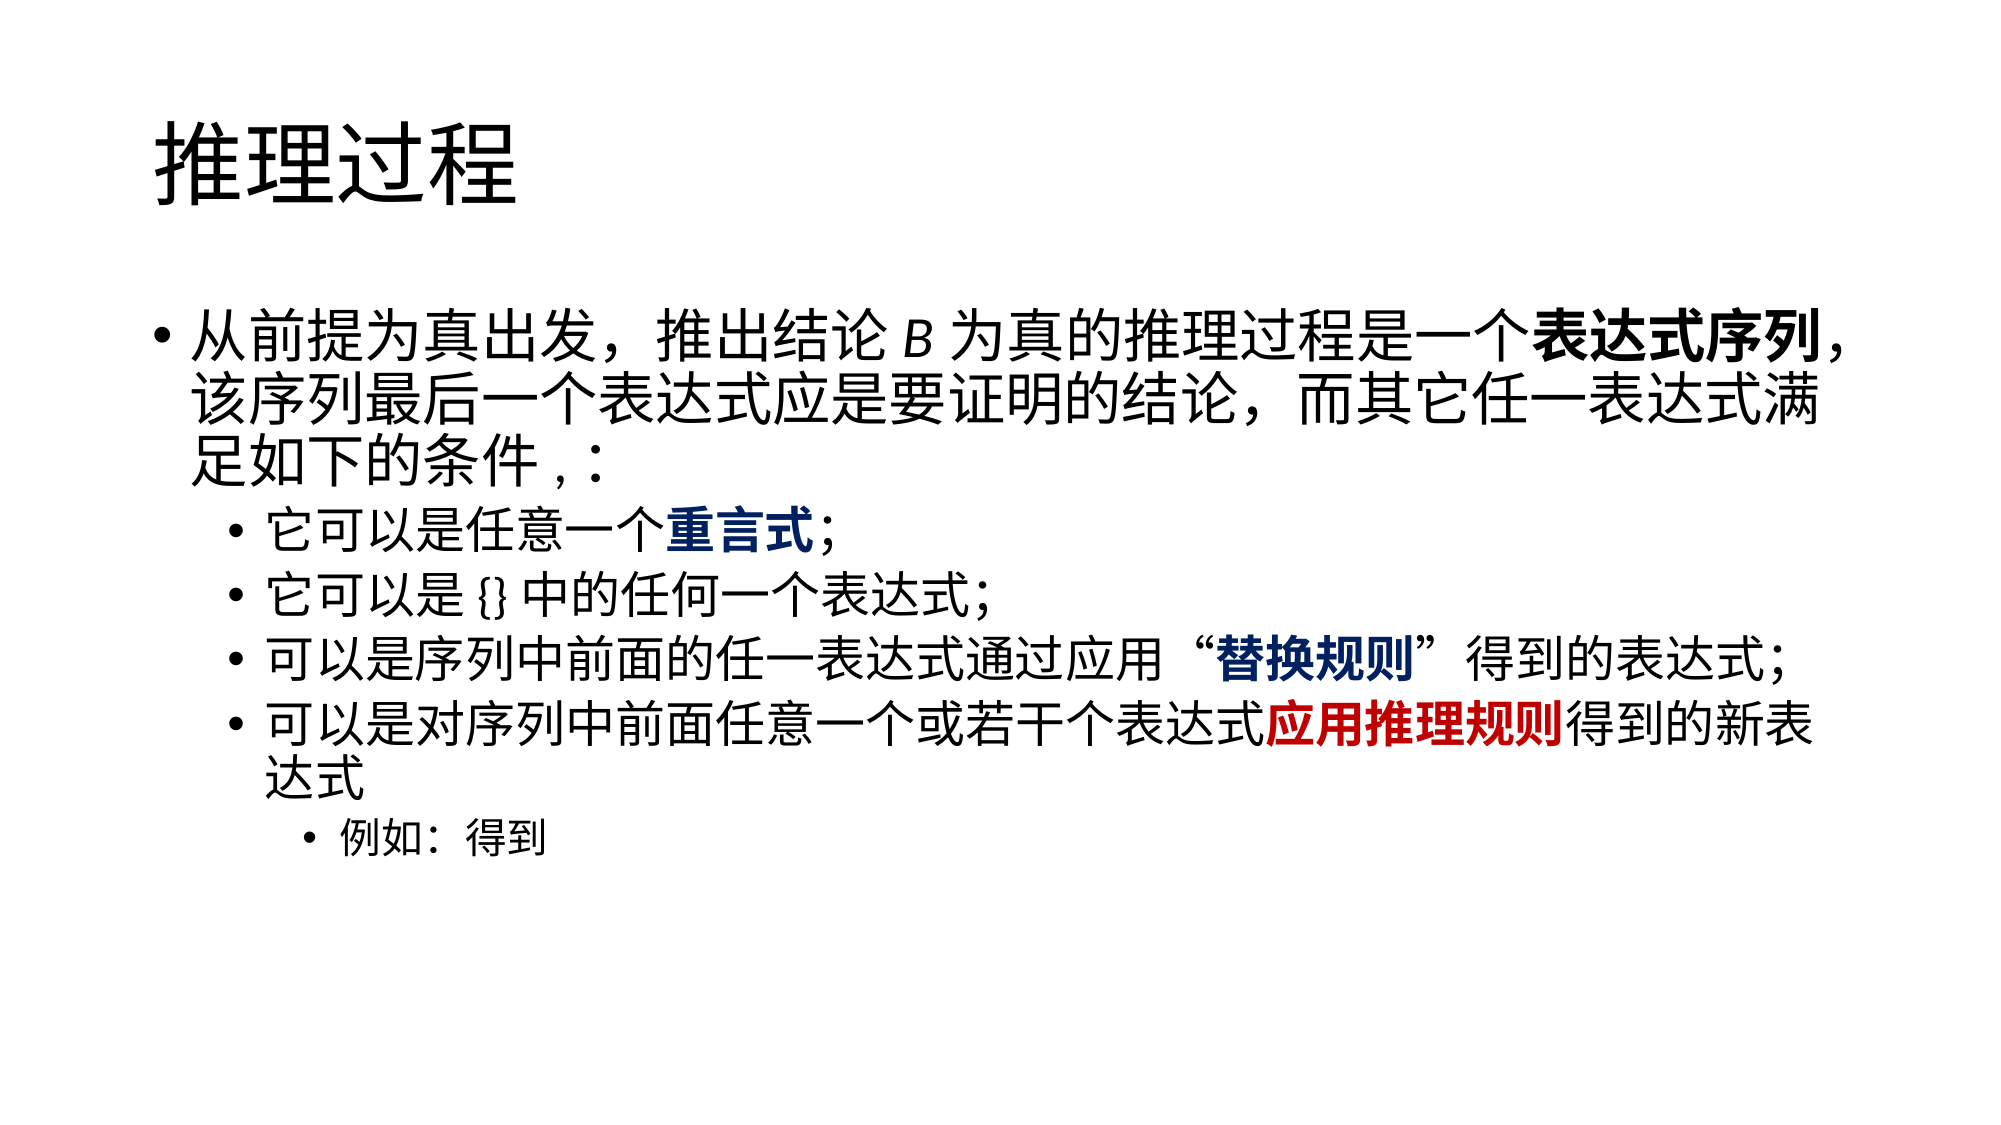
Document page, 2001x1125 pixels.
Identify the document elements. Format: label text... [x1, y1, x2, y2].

title 推理过程 [137, 59, 1863, 278]
